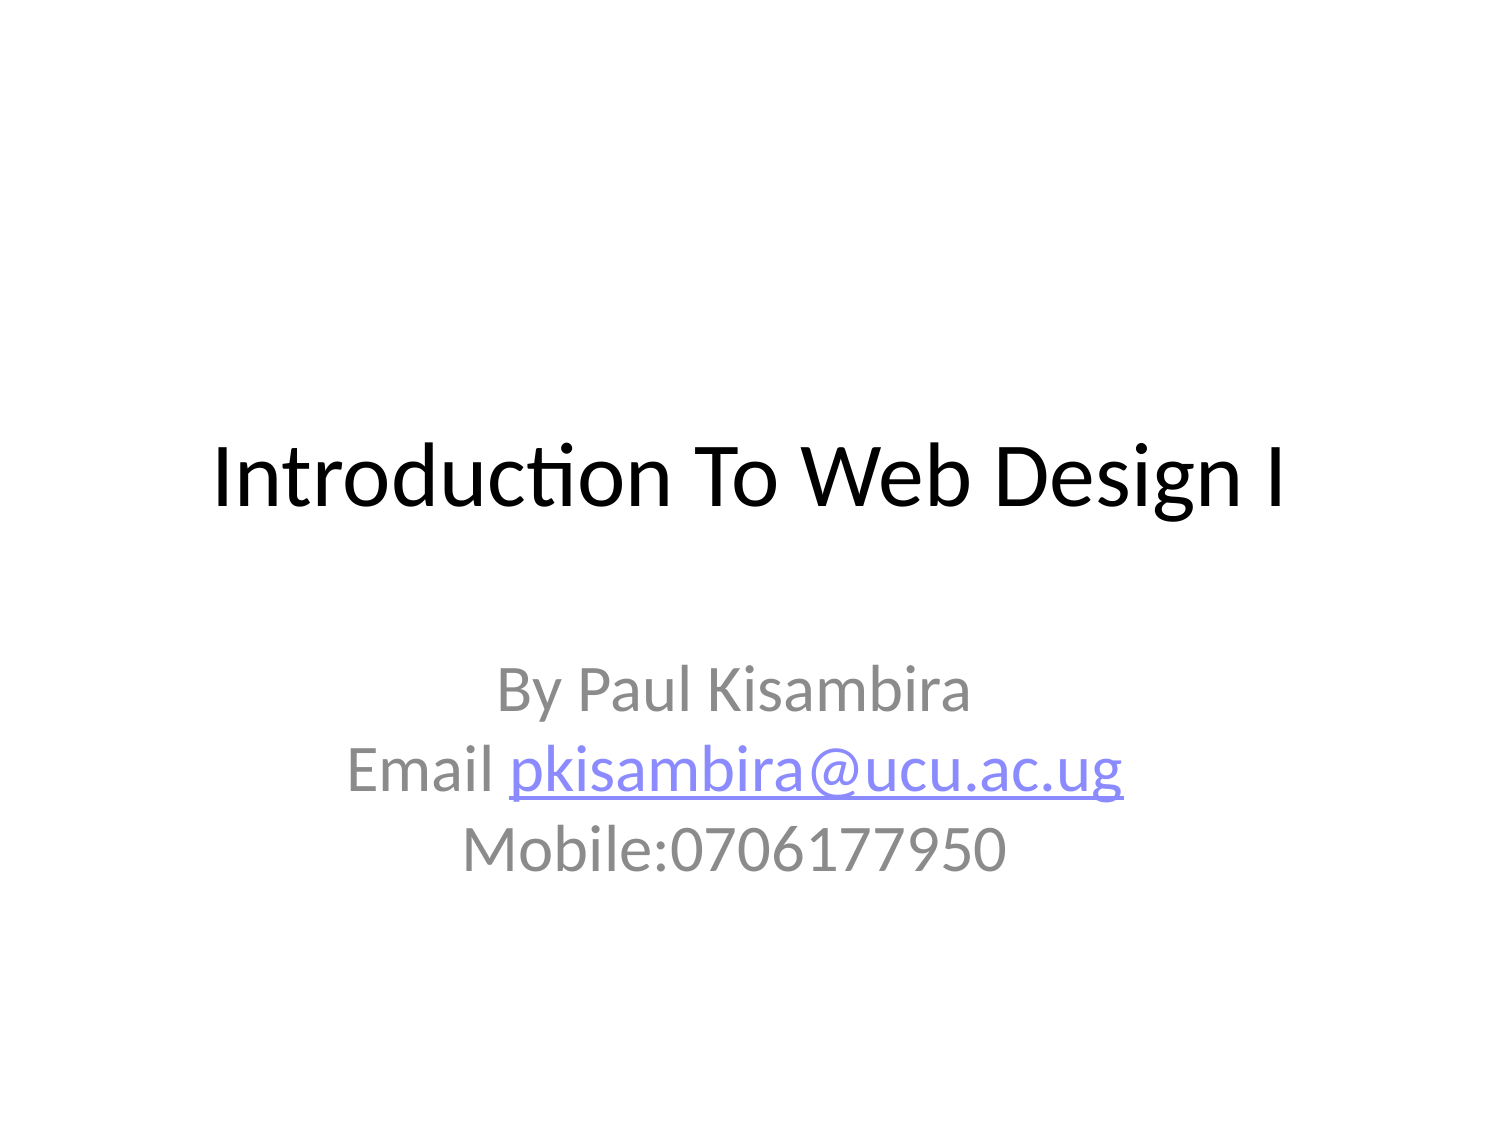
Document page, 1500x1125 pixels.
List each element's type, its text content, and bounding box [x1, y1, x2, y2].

text_box By Paul Kisambira Email pkisambira@ucu.ac.ug Mobile:0706177950 [209, 637, 1260, 925]
text_box Introduction To Web Design I [112, 349, 1388, 591]
